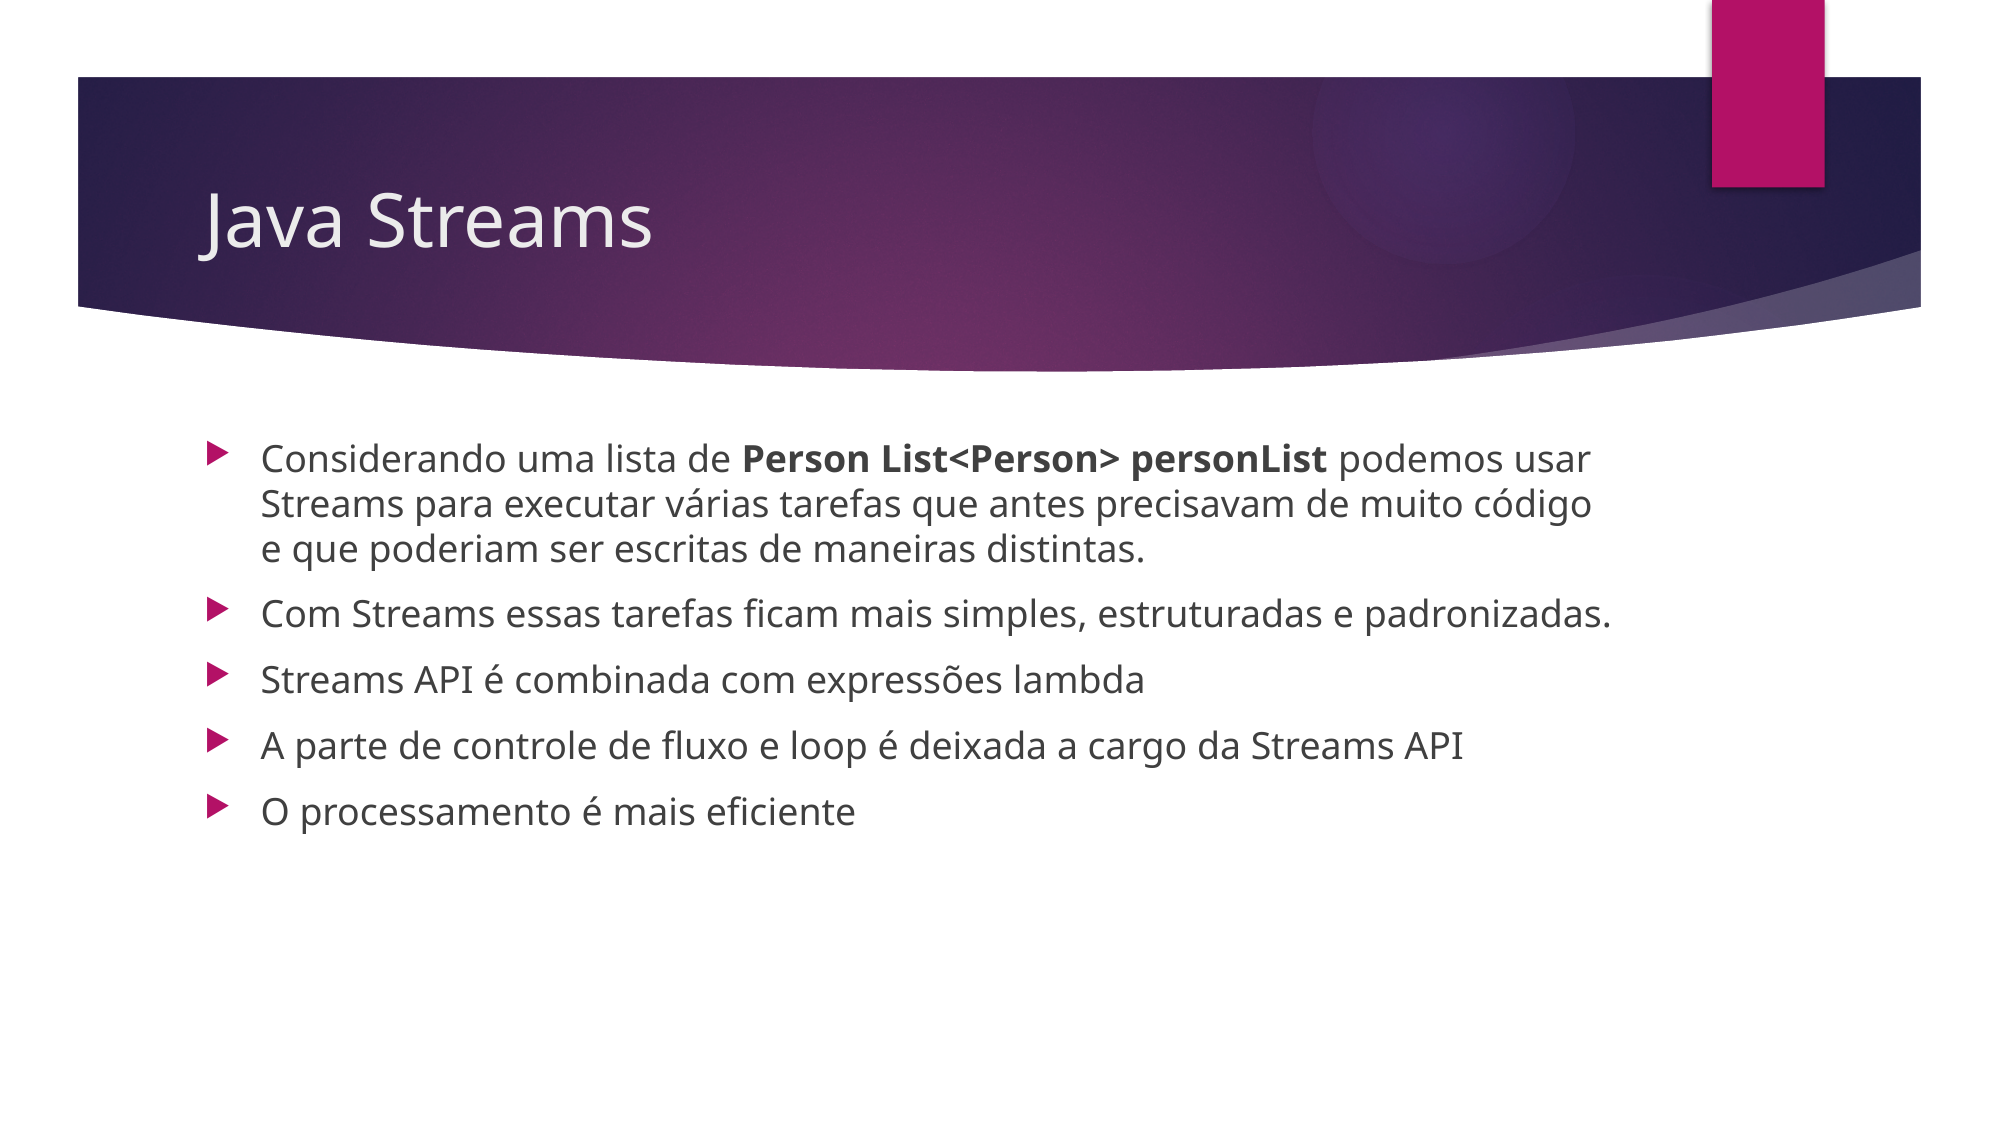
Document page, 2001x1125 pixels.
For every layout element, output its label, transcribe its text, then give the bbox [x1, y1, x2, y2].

title Java Streams [189, 159, 1627, 276]
list Considerando uma lista de Person List<Person> personList podemos usar Streams para executar várias tarefas que antes precisavam de muito código e que poderiam ser escritas de maneiras distintas. Com Streams essas tarefas ficam mais simples, estruturadas e padronizadas. Streams API é combinada com expressões lambda A parte de controle de fluxo e loop é deixada a cargo da Streams API O processamento é mais eficiente [189, 427, 1638, 988]
